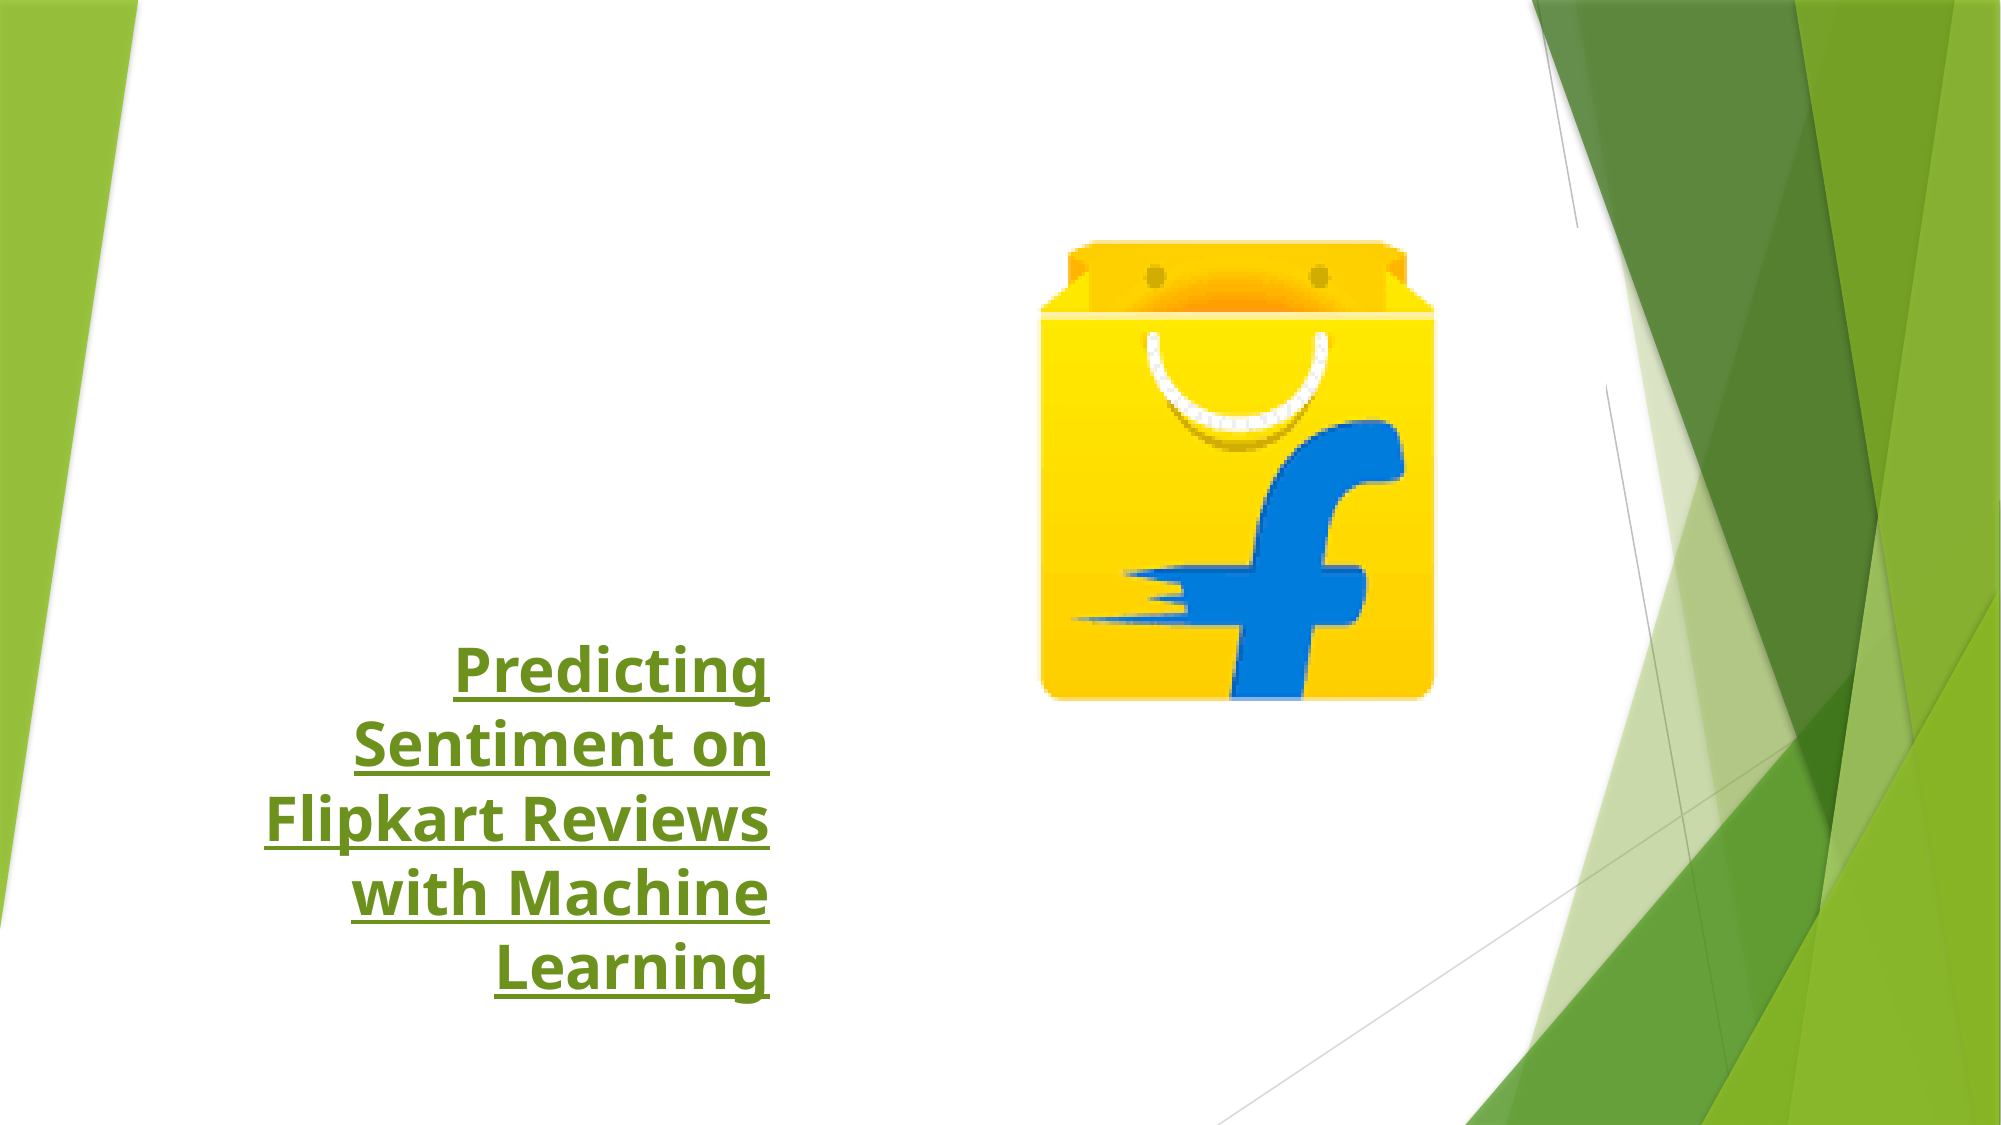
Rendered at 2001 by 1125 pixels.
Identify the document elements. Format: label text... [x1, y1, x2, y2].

title Predicting Sentiment on Flipkart Reviews with Machine Learning [139, 617, 785, 1010]
picture [869, 227, 1607, 714]
